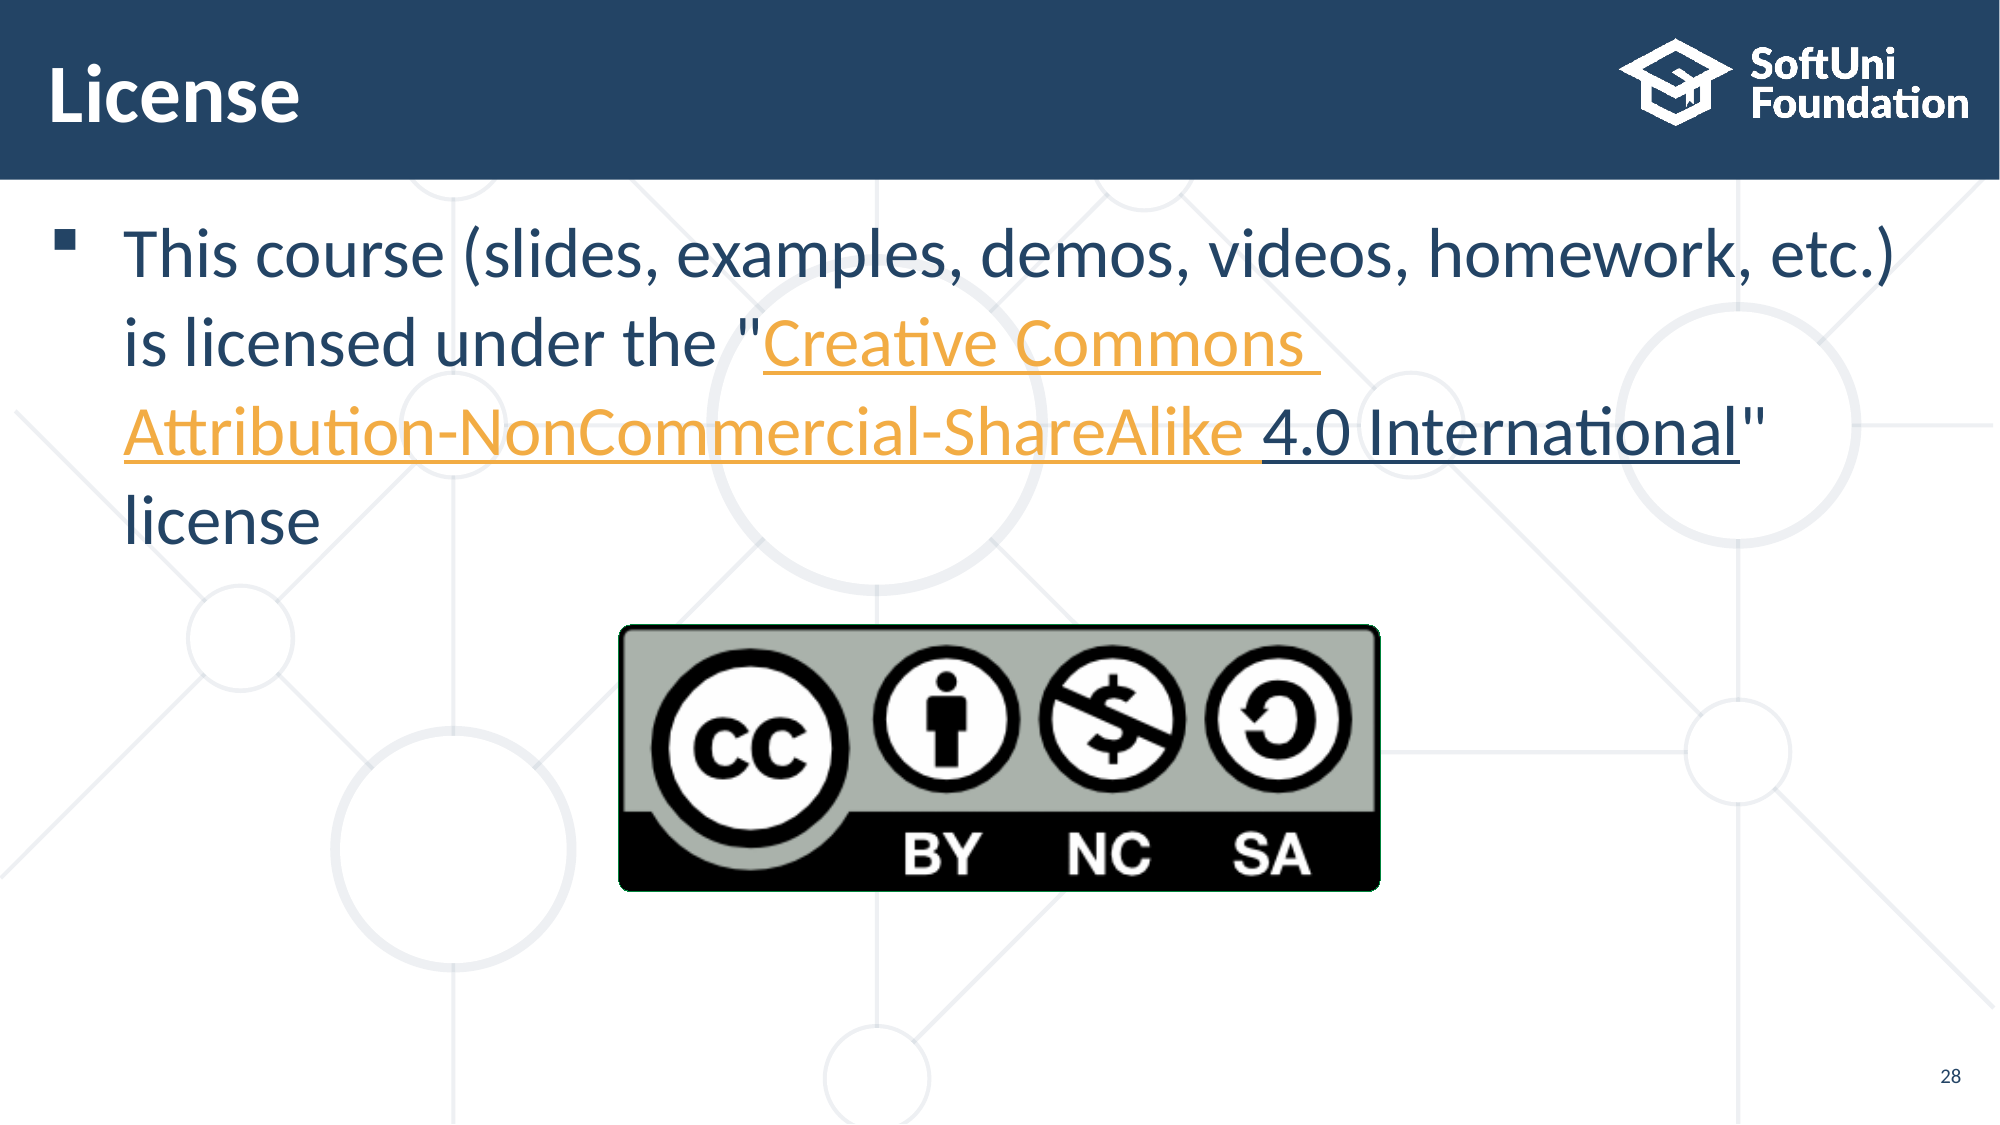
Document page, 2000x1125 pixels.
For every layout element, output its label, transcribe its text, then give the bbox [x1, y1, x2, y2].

picture [1618, 38, 1968, 126]
title License [31, 16, 1591, 162]
picture [618, 624, 1381, 892]
list This course (slides, examples, demos, videos, homework, etc.) is licensed under the "Creative Commons Attribution-NonCommercial-ShareAlike 4.0 International" license [31, 196, 1970, 1050]
slide_number 28 [1896, 1049, 1968, 1101]
